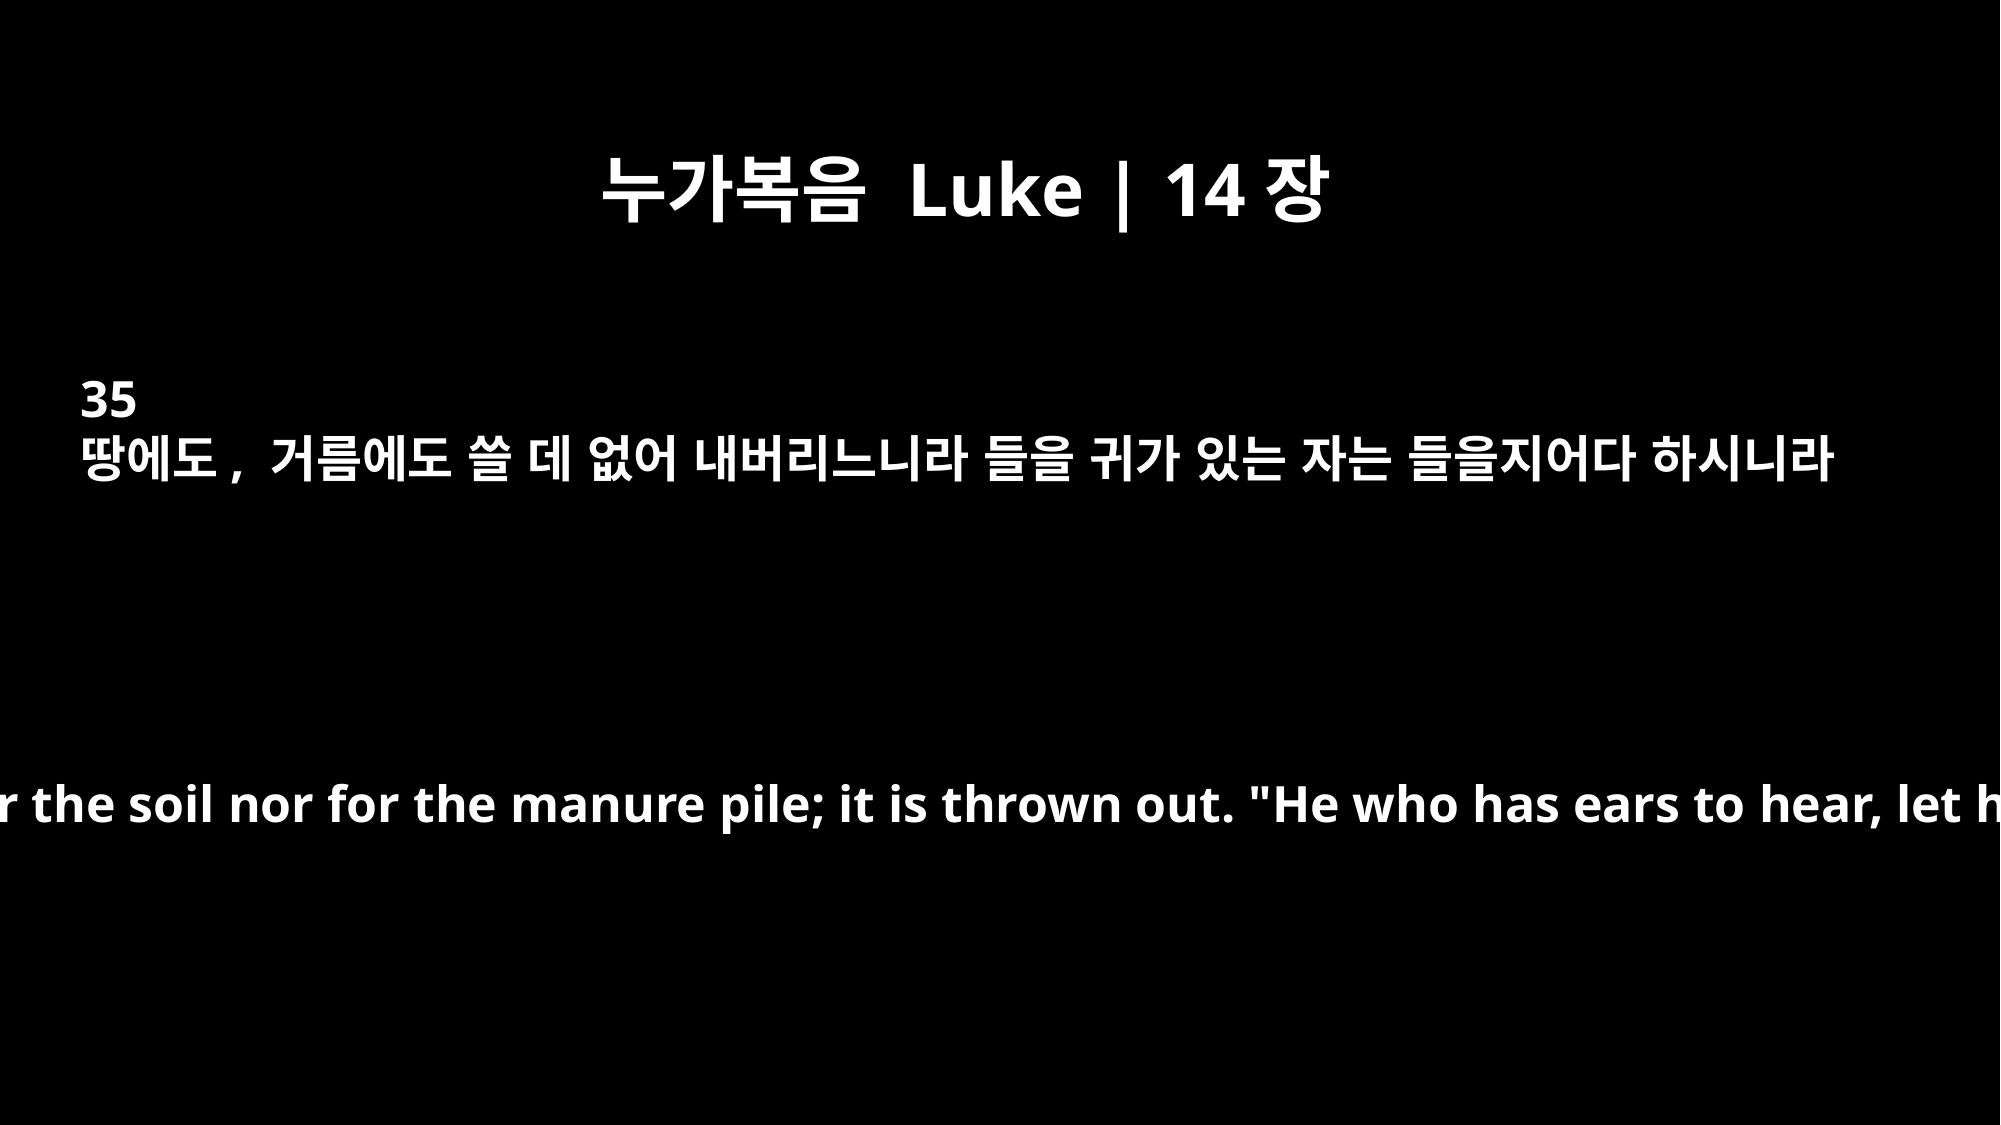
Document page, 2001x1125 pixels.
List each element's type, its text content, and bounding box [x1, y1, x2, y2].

text_box It is fit neither for the soil nor for the manure pile; it is thrown out. "He who has ears to hear, let him hear." [0, 764, 2000, 840]
text_box 35 땅에도, 거름에도 쓸 데 없어 내버리느니라 들을 귀가 있는 자는 들을지어다 하시니라 [65, 359, 1851, 495]
text_box 누가복음 Luke | 14장 [585, 136, 1347, 239]
